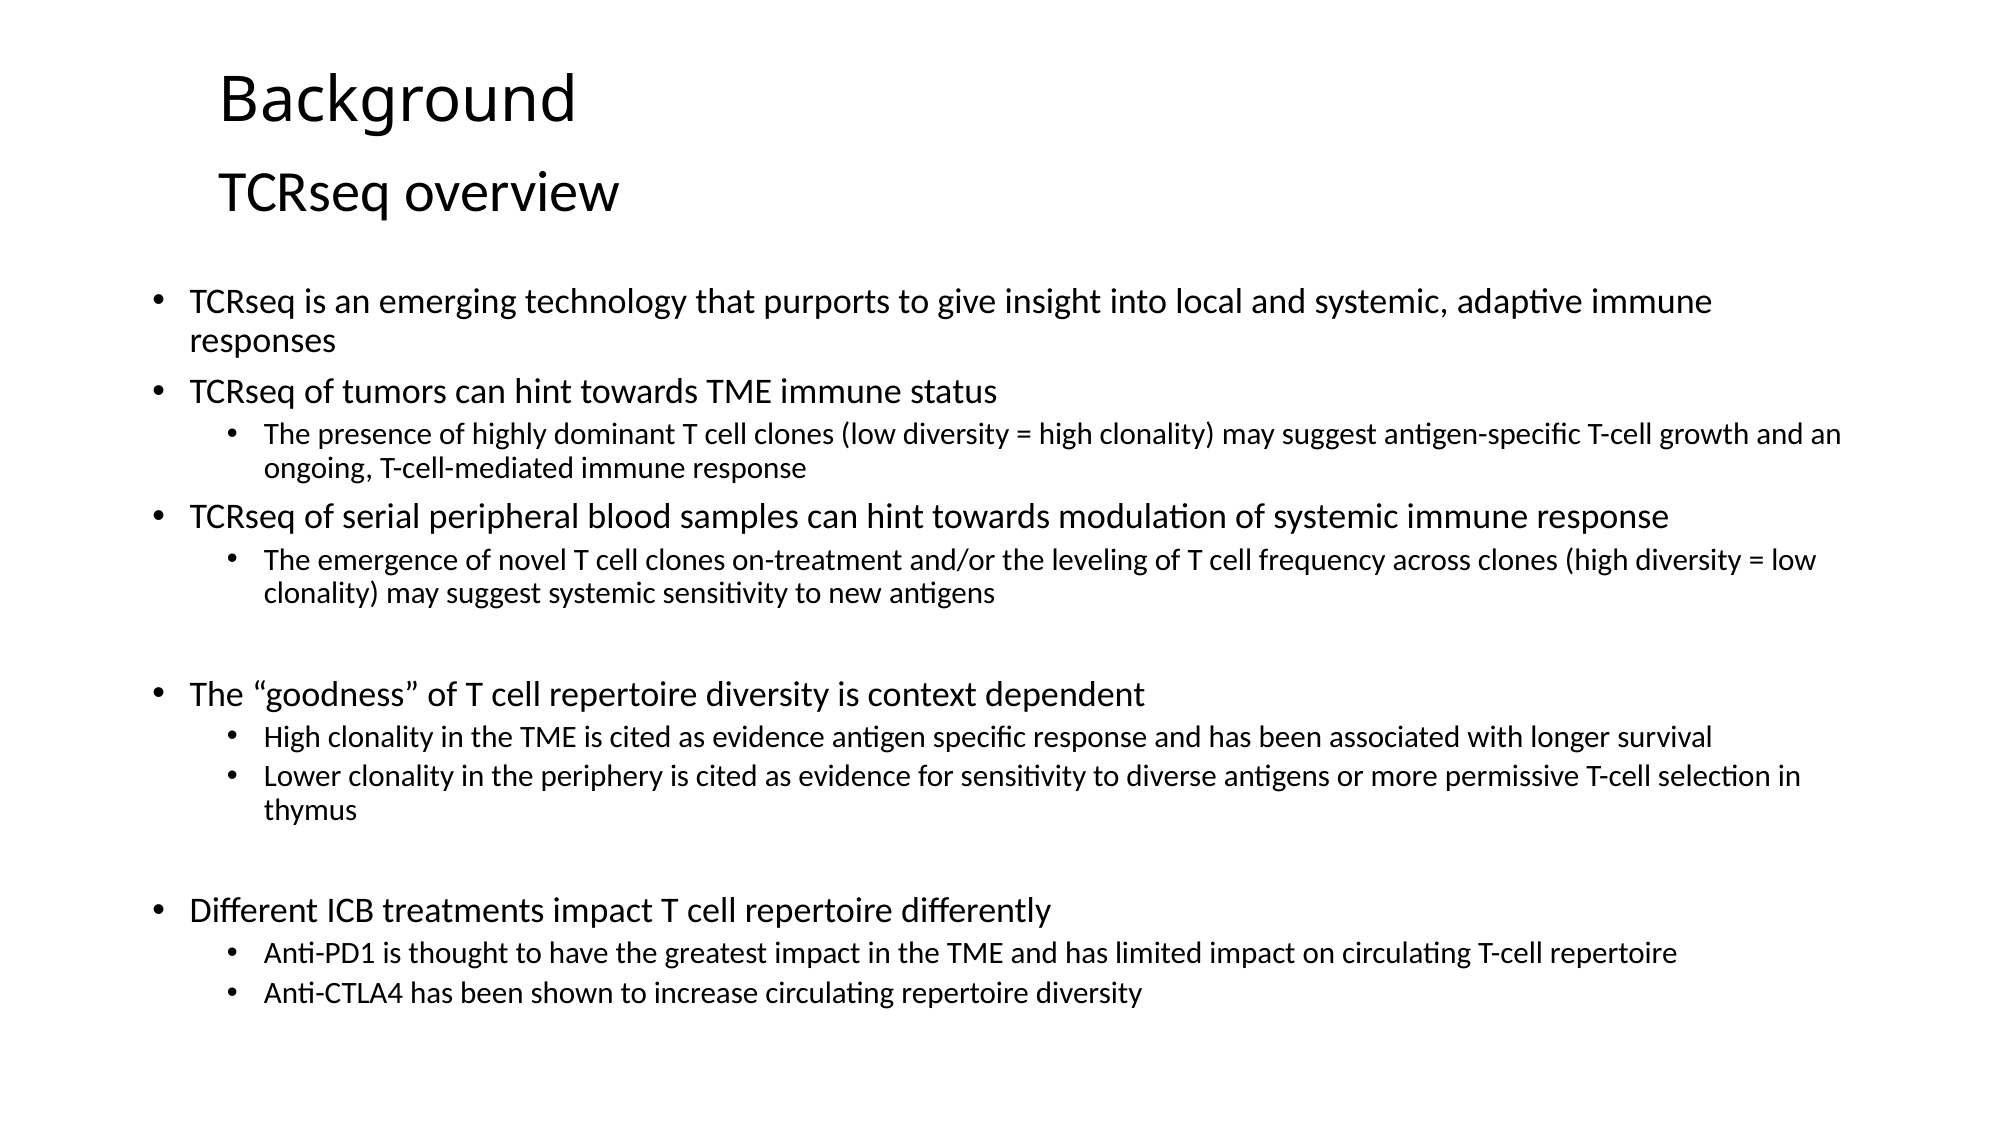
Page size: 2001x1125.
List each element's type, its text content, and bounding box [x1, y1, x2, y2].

list TCRseq is an emerging technology that purports to give insight into local and systemic, adaptive immune responses TCRseq of tumors can hint towards TME immune status The presence of highly dominant T cell clones (low diversity = high clonality) may suggest antigen-specific T-cell growth and an ongoing, T-cell-mediated immune response TCRseq of serial peripheral blood samples can hint towards modulation of systemic immune response The emergence of novel T cell clones on-treatment and/or the leveling of T cell frequency across clones (high diversity = low clonality) may suggest systemic sensitivity to new antigens The “goodness” of T cell repertoire diversity is context dependent High clonality in the TME is cited as evidence antigen specific response and has been associated with longer survival Lower clonality in the periphery is cited as evidence for sensitivity to diverse antigens or more permissive T-cell selection in thymus Different ICB treatments impact T cell repertoire differently Anti-PD1 is thought to have the greatest impact in the TME and has limited impact on circulating T-cell repertoire Anti-CTLA4 has been shown to increase circulating repertoire diversity [137, 274, 1879, 1023]
text_box TCRseq overview [203, 153, 1871, 226]
title Background [203, 58, 1871, 143]
